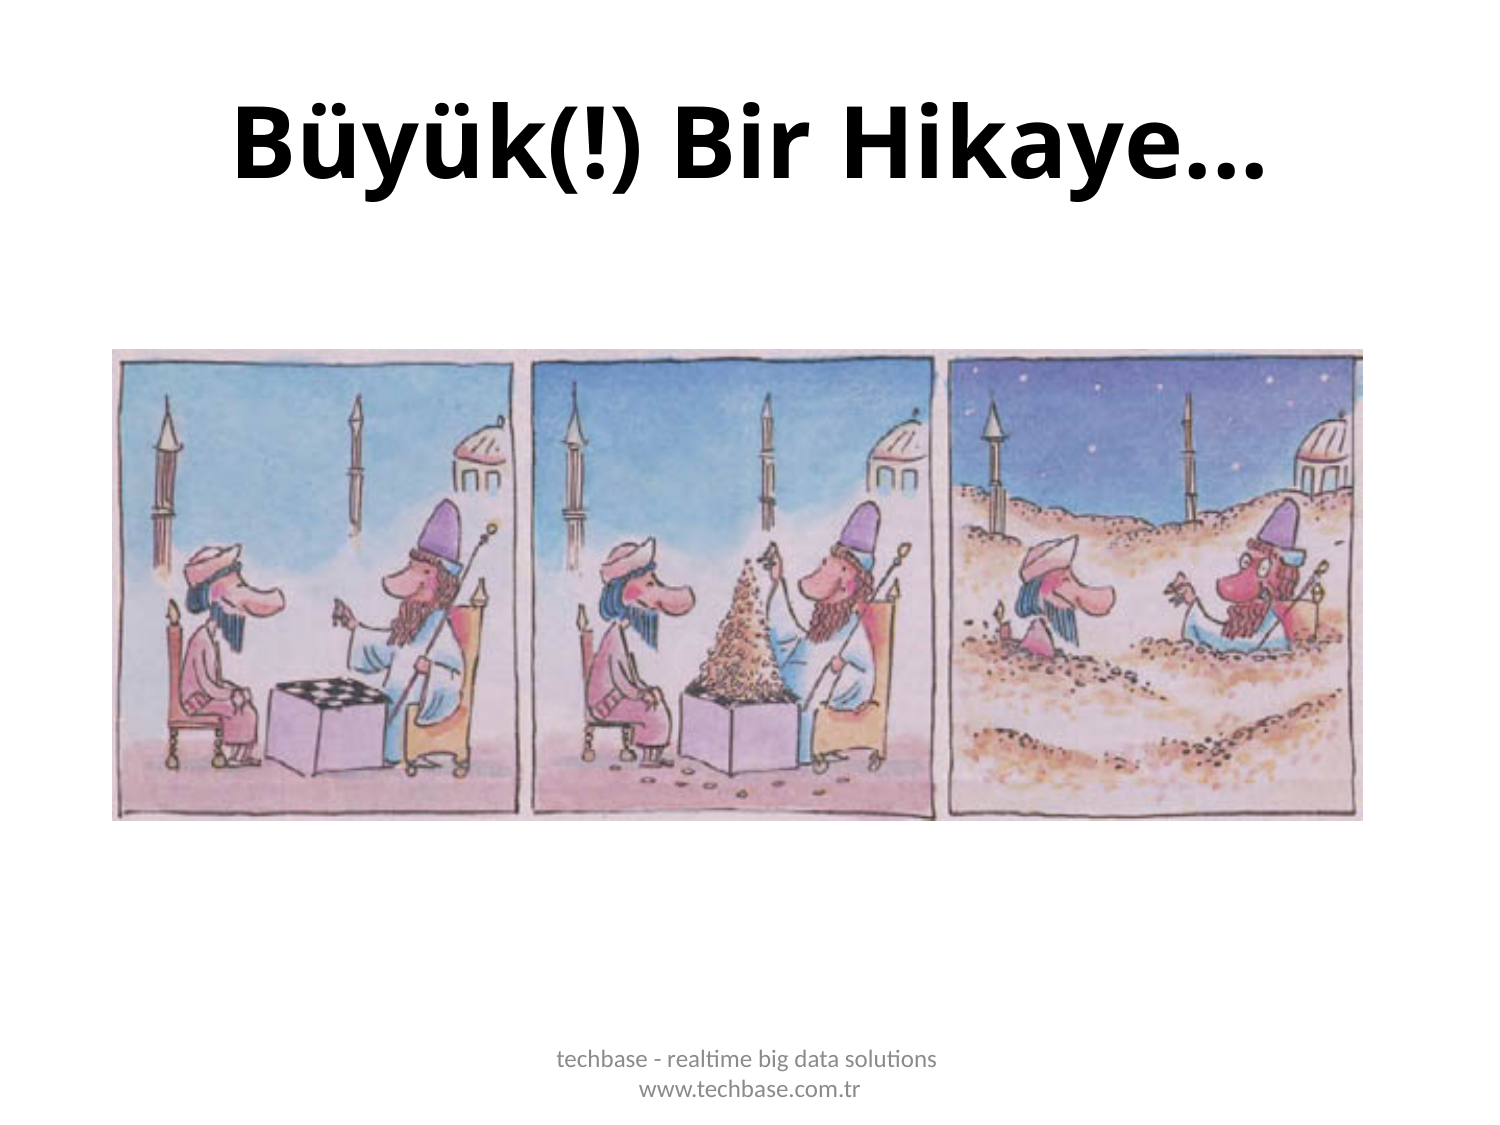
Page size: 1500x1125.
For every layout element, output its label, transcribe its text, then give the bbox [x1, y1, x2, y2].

title Büyük(!) Bir Hikaye... [75, 45, 1425, 233]
picture [111, 349, 1363, 821]
footer techbase - realtime big data solutions www.techbase.com.tr [512, 1042, 988, 1103]
